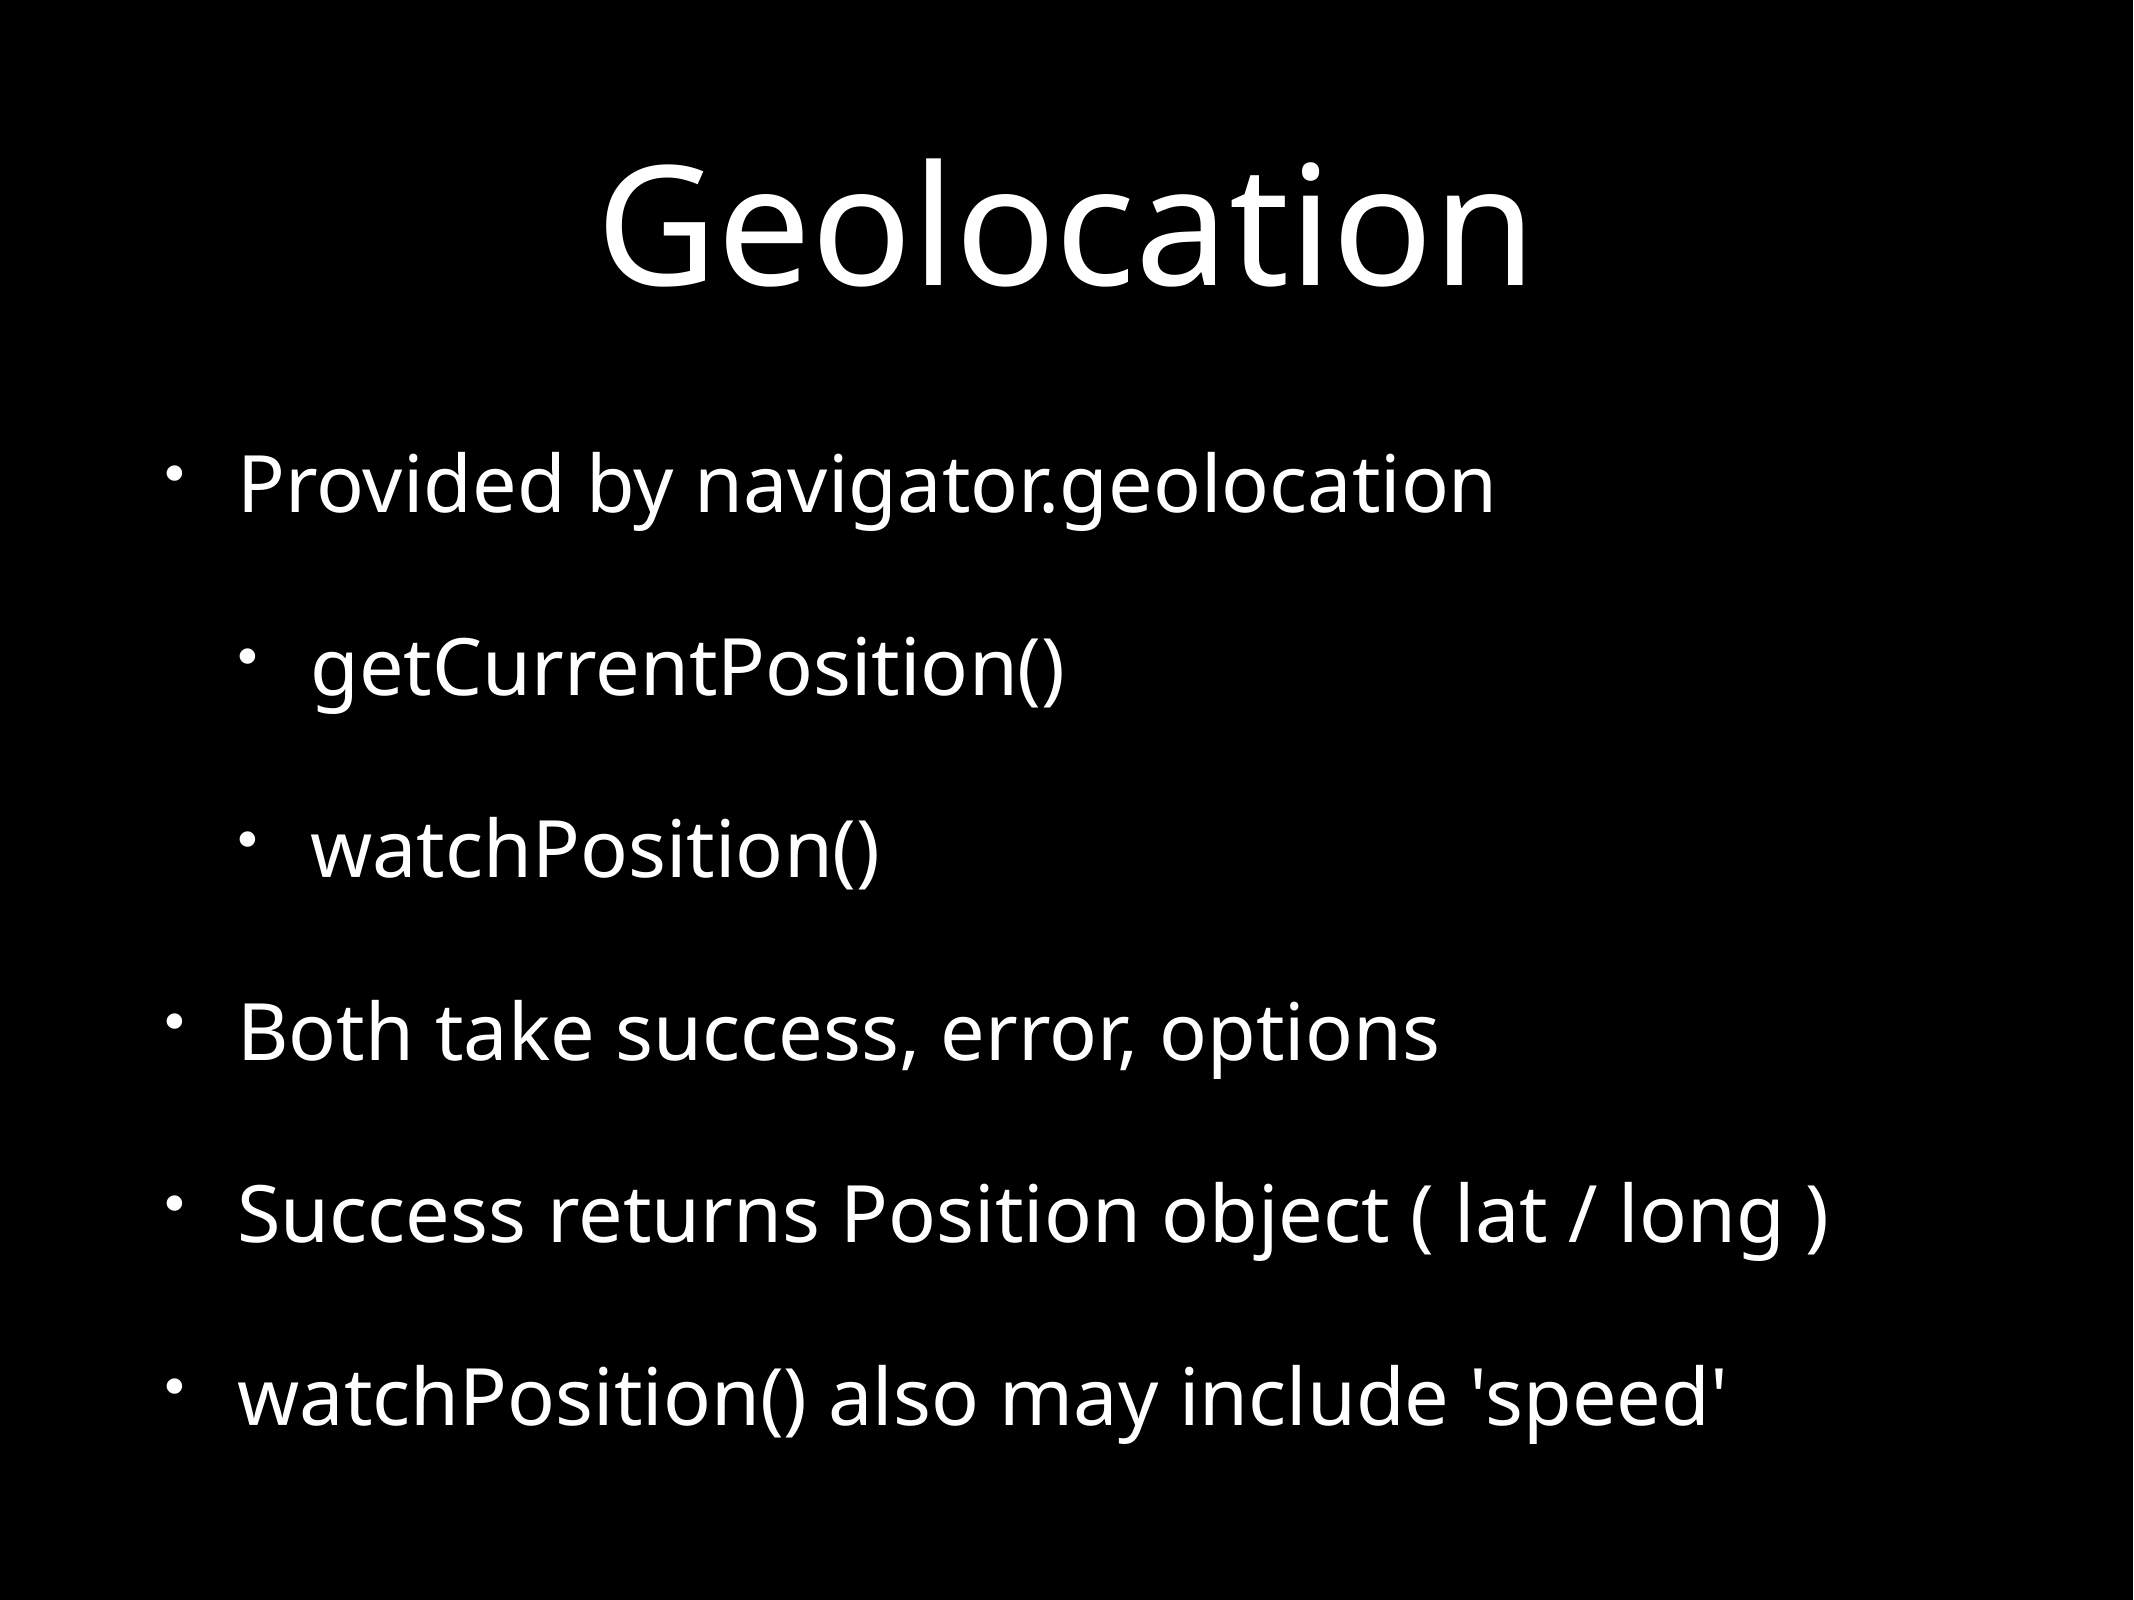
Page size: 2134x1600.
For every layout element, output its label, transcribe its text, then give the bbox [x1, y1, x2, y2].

list Provided by navigator.geolocation getCurrentPosition() watchPosition() Both take success, error, options Success returns Position object ( lat / long ) watchPosition() also may include 'speed' [155, 424, 1978, 1457]
title Geolocation [155, 41, 1978, 397]
